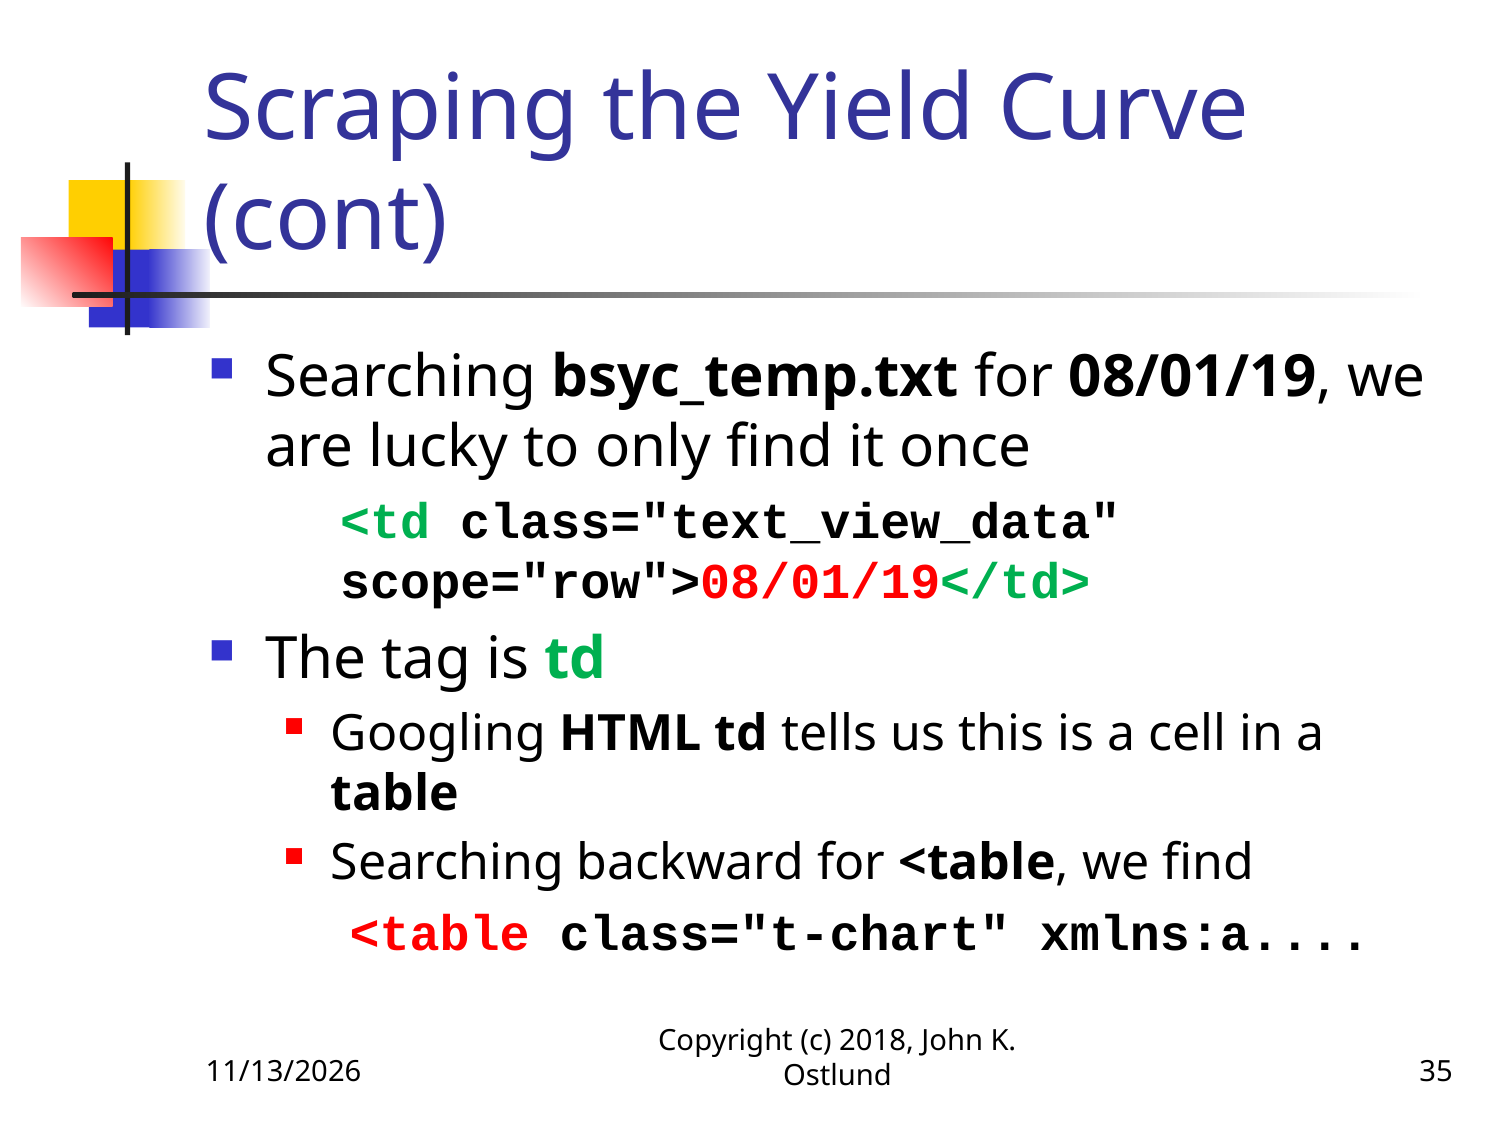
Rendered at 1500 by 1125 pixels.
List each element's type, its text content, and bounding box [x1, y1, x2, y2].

footer Copyright (c) 2018, John K. Ostlund [599, 1023, 1076, 1100]
slide_number 35 [1154, 1023, 1468, 1100]
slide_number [190, 1023, 504, 1100]
title Scraping the Yield Curve (cont) [188, 35, 1468, 275]
list Searching bsyc_temp.txt for 08/01/19, we are lucky to only find it once <td class="text_view_data" scope="row">08/01/19</td> The tag is td Googling HTML td tells us this is a cell in a table Searching backward for <table, we find <table class="t-chart" xmlns:a.... [193, 331, 1469, 1006]
